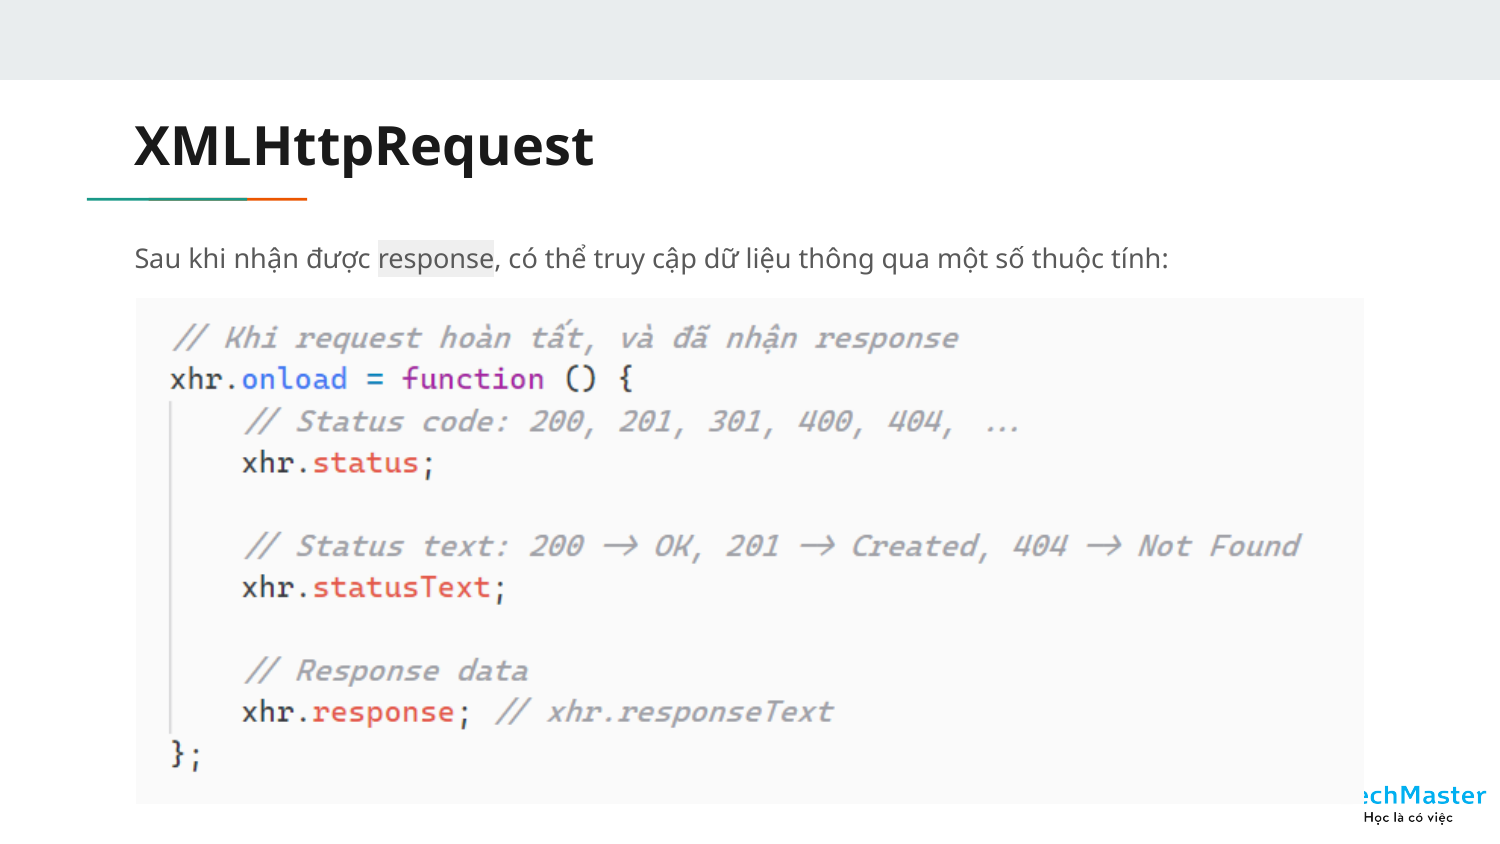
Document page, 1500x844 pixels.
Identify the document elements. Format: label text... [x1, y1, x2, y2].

list Sau khi nhận được response, có thể truy cập dữ liệu thông qua một số thuộc tính: [119, 215, 1381, 804]
picture [135, 298, 1488, 844]
title XMLHttpRequest [119, 95, 1381, 184]
